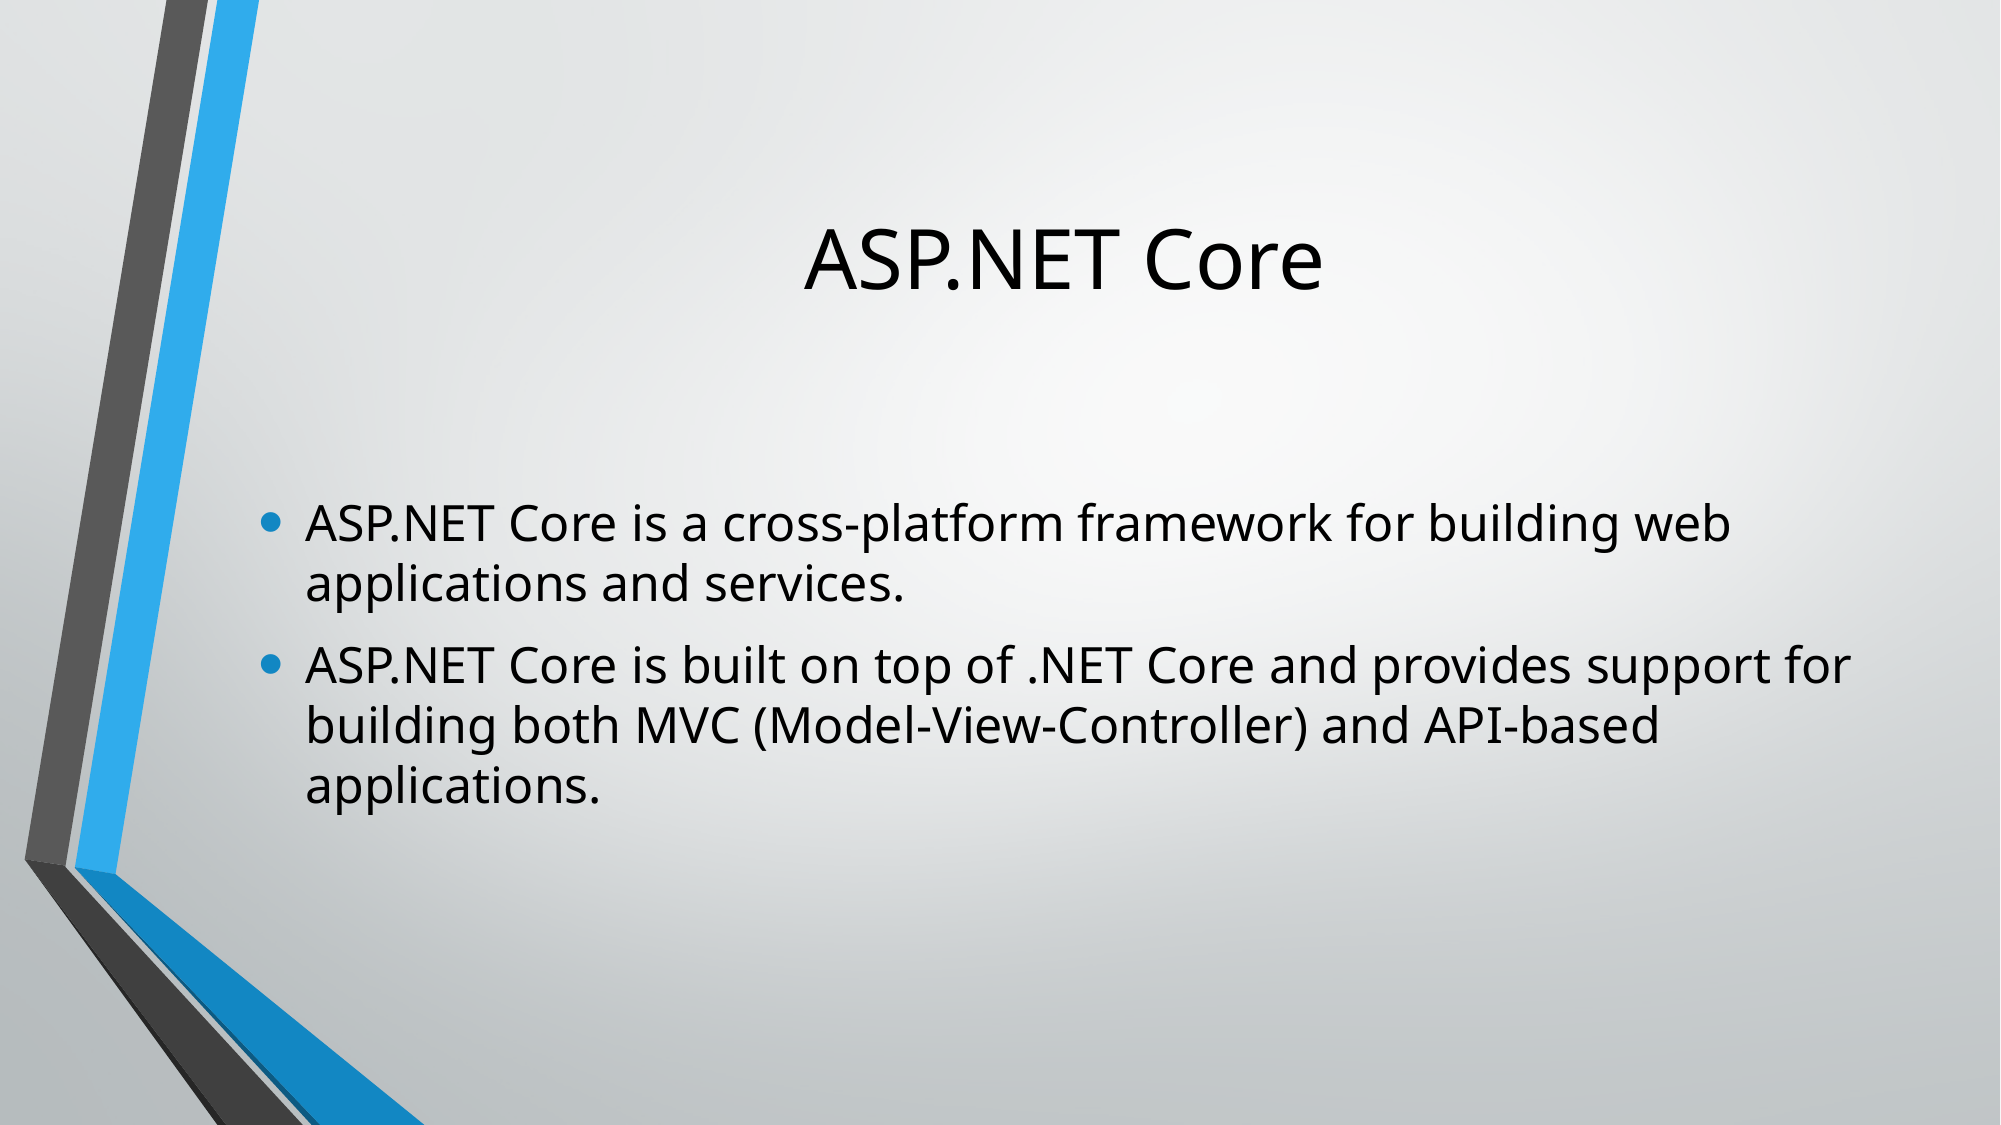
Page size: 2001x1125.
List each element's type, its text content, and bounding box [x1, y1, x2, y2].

list ASP.NET Core is a cross-platform framework for building web applications and services. ASP.NET Core is built on top of .NET Core and provides support for building both MVC (Model-View-Controller) and API-based applications. [243, 437, 1887, 950]
title ASP.NET Core [243, 112, 1887, 400]
